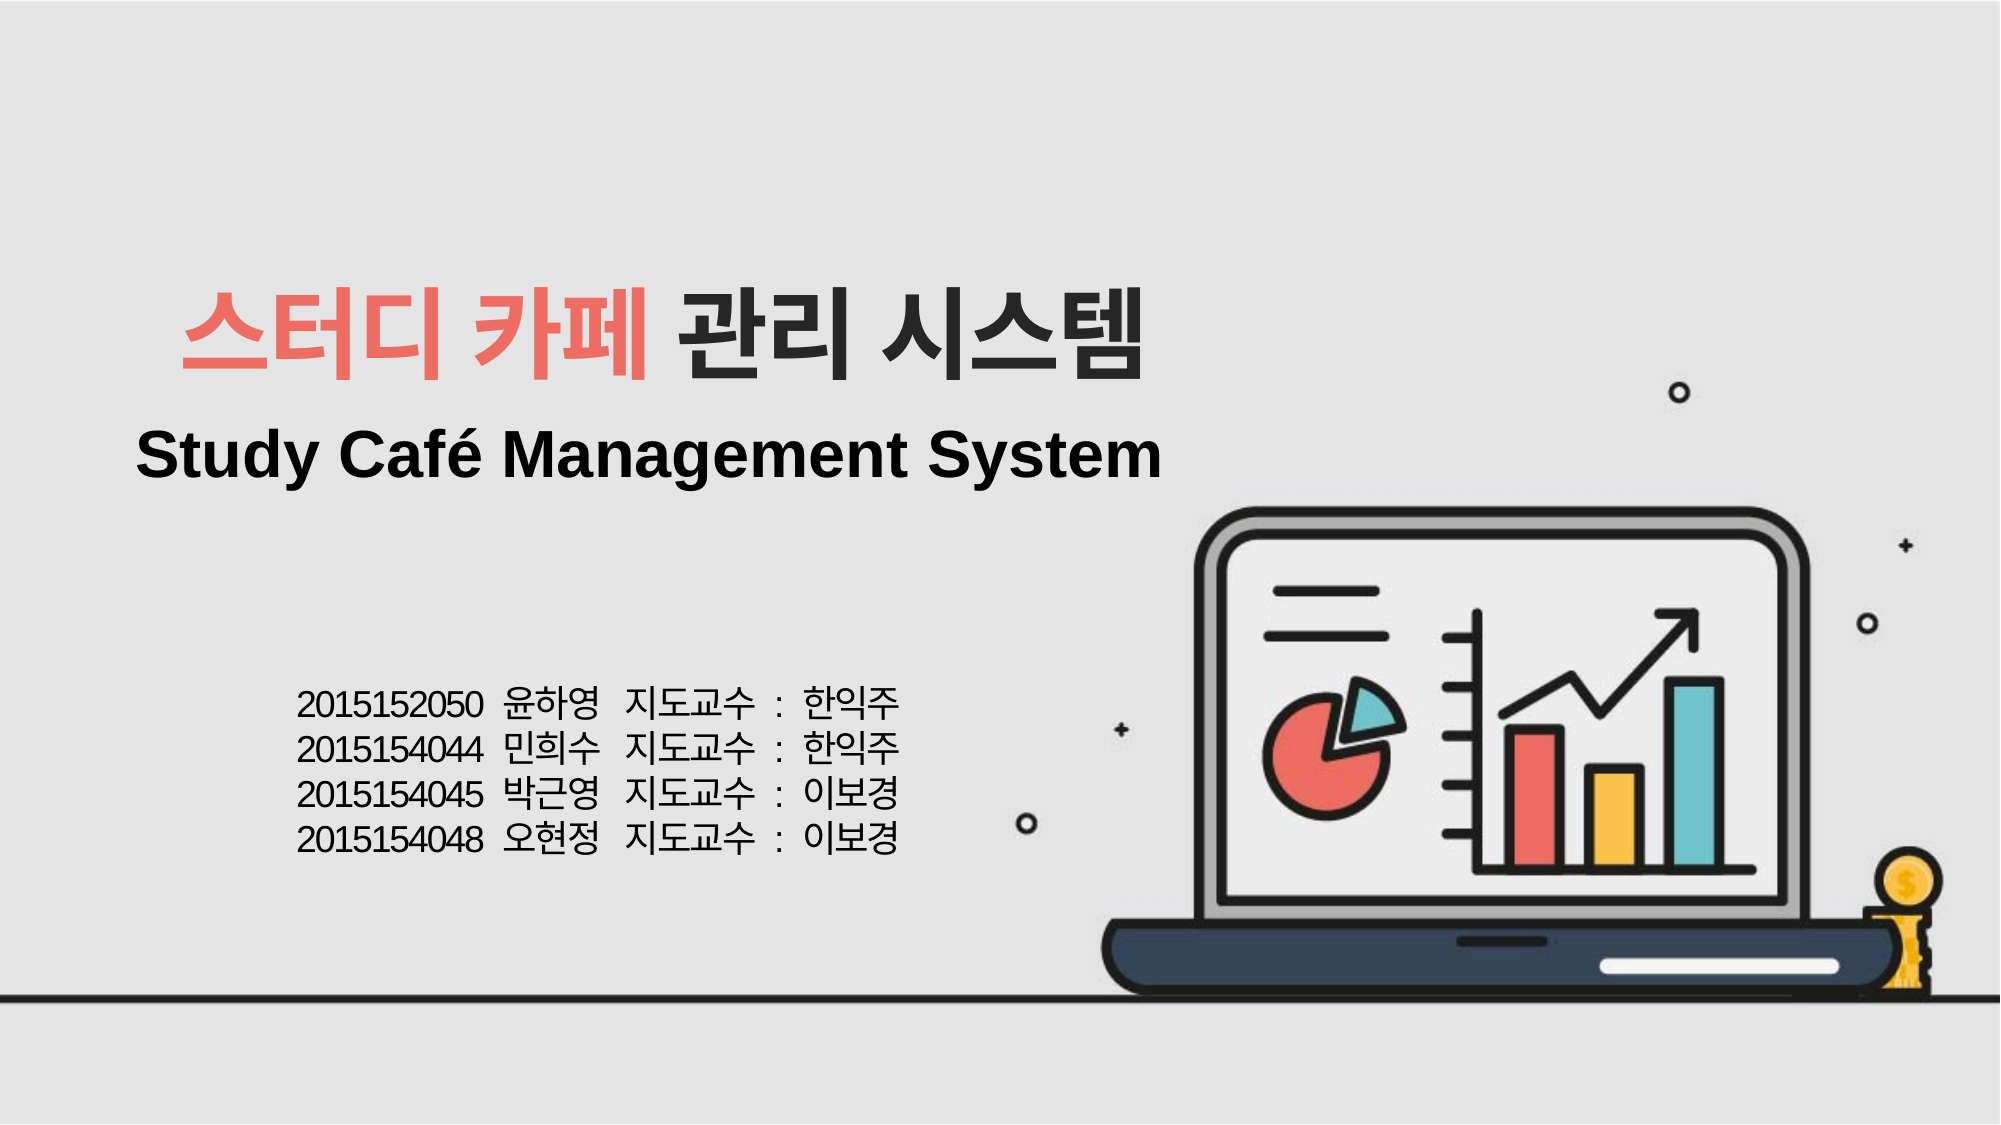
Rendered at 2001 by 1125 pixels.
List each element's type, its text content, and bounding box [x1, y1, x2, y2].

picture [0, 0, 2000, 1124]
text_box 스터디 카페 관리 시스템 [166, 264, 1163, 399]
text_box 2015152050 윤하영 지도교수 : 한익주 2015154044 민희수 지도교수 : 한익주 2015154045 박근영 지도교수 : 이보경 2015154048 오현정 지도교수 : 이보경 [96, 672, 1102, 868]
text_box Study Café Management System [120, 403, 1180, 499]
